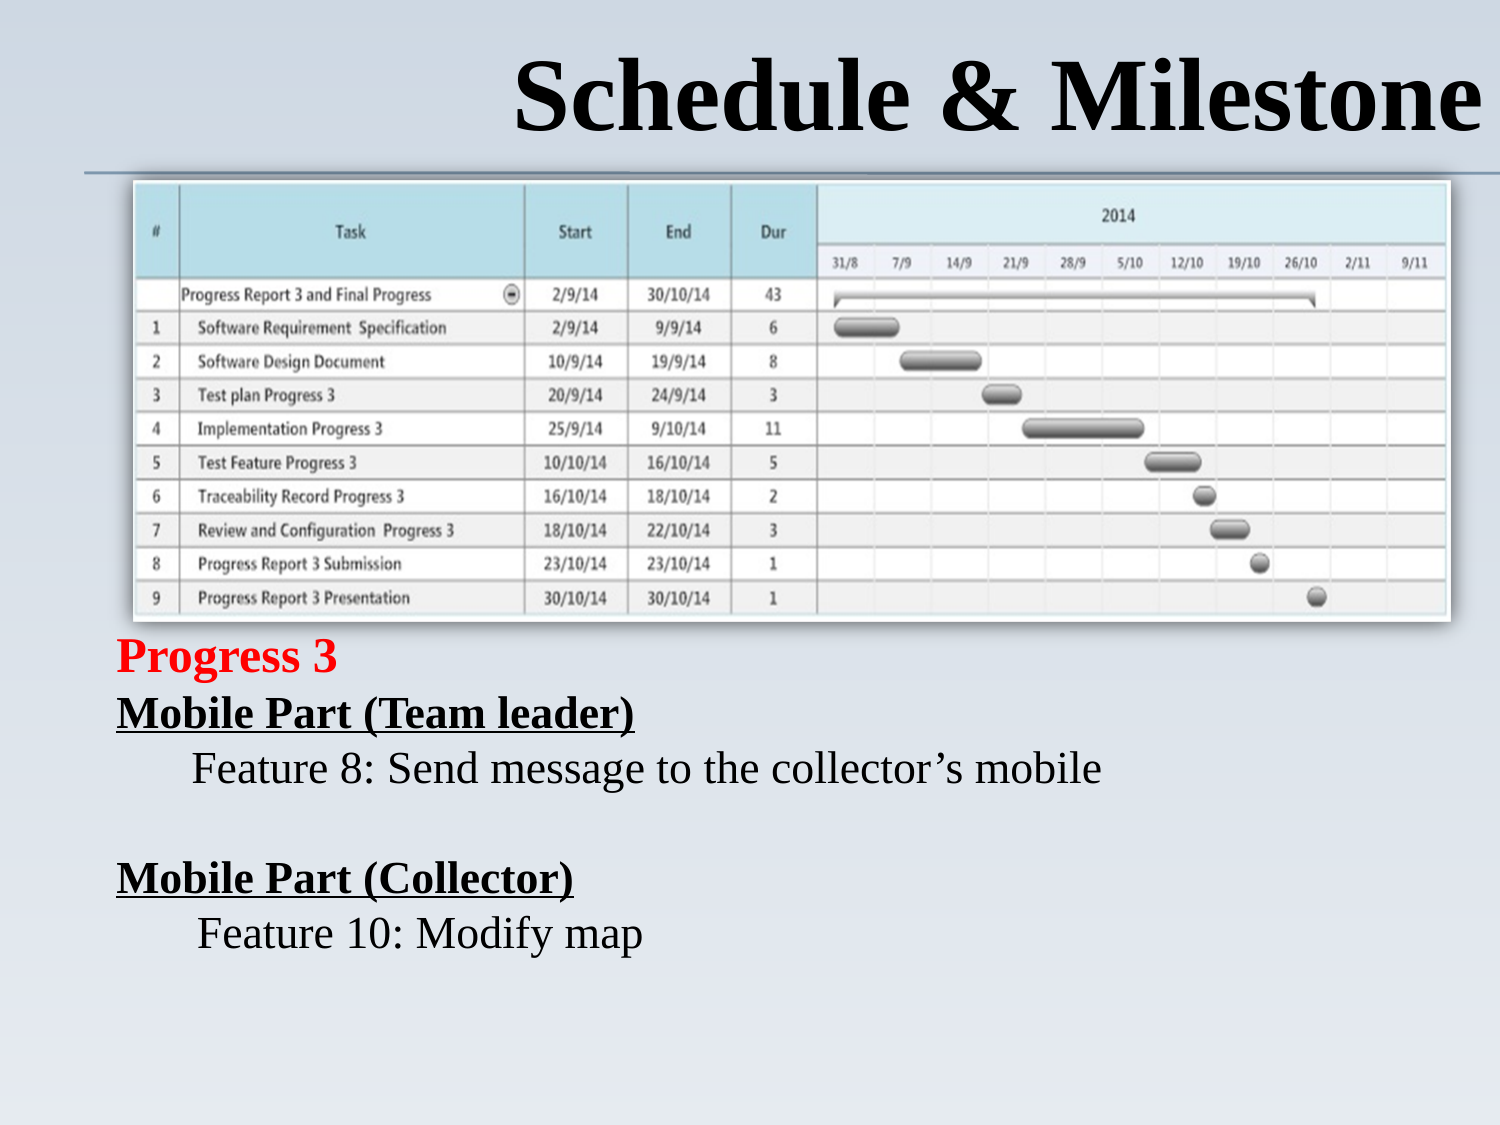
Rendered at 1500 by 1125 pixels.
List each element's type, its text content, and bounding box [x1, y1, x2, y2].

text_box Progress 3 Mobile Part (Team leader) Feature 8: Send message to the collector’s mobile Mobile Part (Collector) Feature 10: Modify map [101, 670, 1472, 1020]
text_box Schedule & Milestone [218, 19, 1500, 159]
picture [101, 148, 1483, 655]
